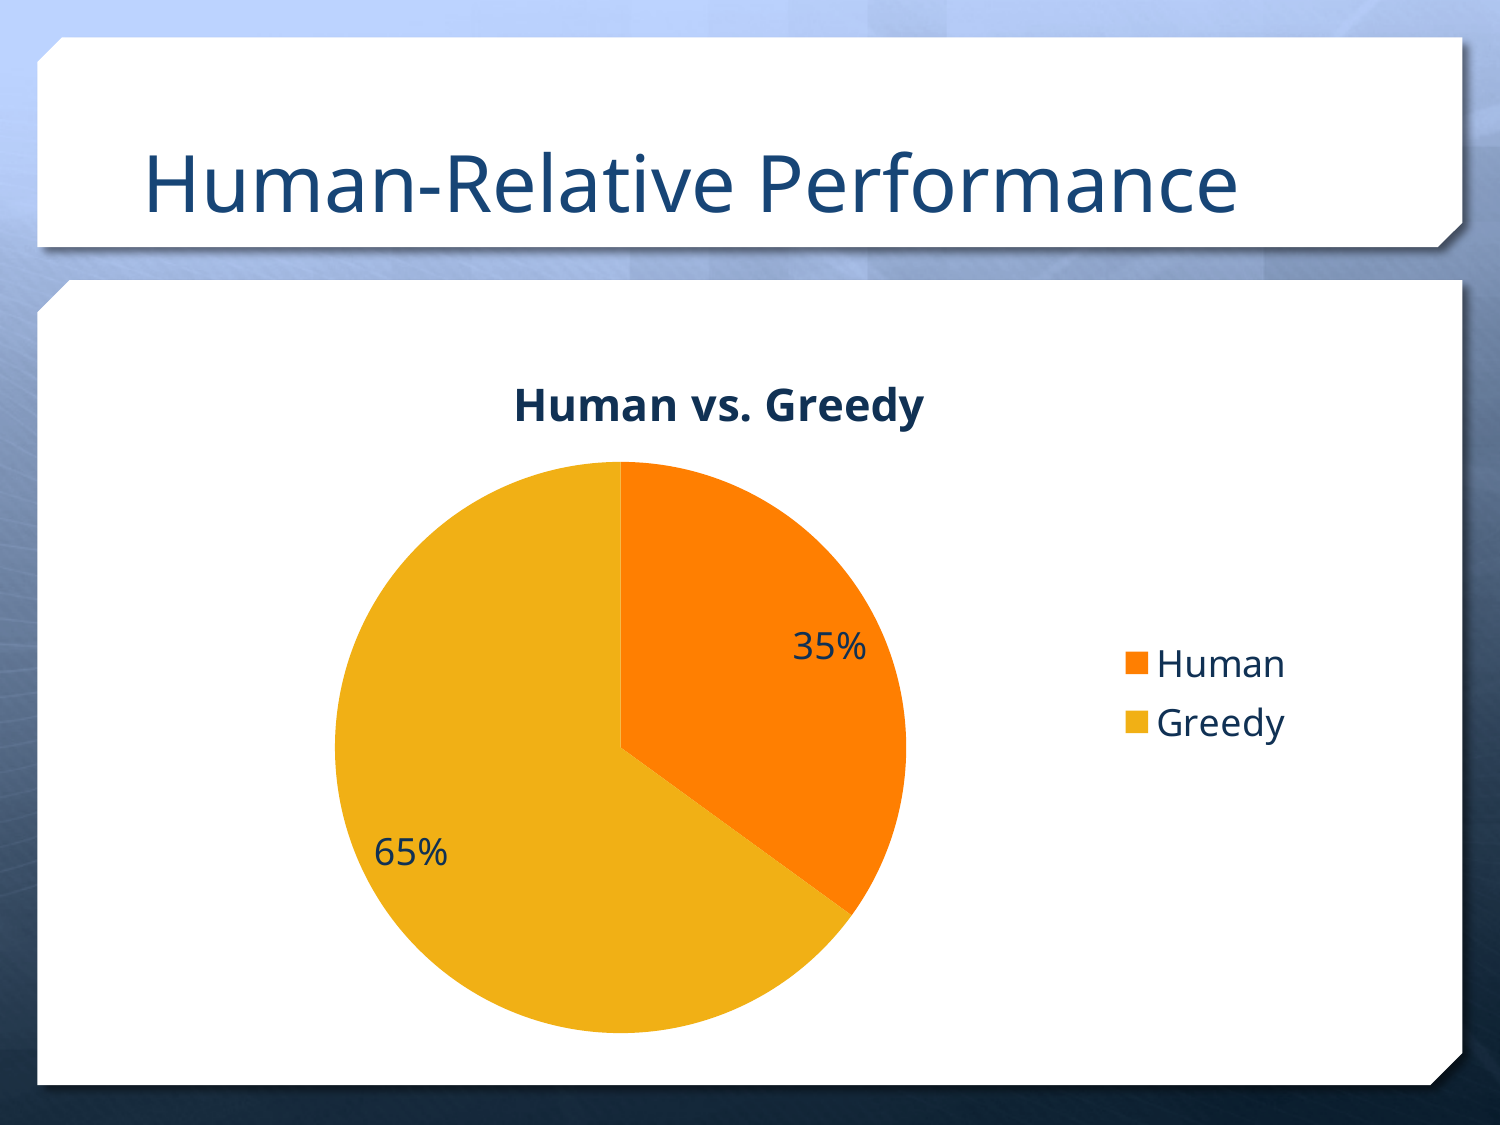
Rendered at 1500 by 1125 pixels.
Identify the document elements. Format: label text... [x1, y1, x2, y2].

chart [127, 336, 1312, 1048]
title Human-Relative Performance [127, 48, 1372, 236]
